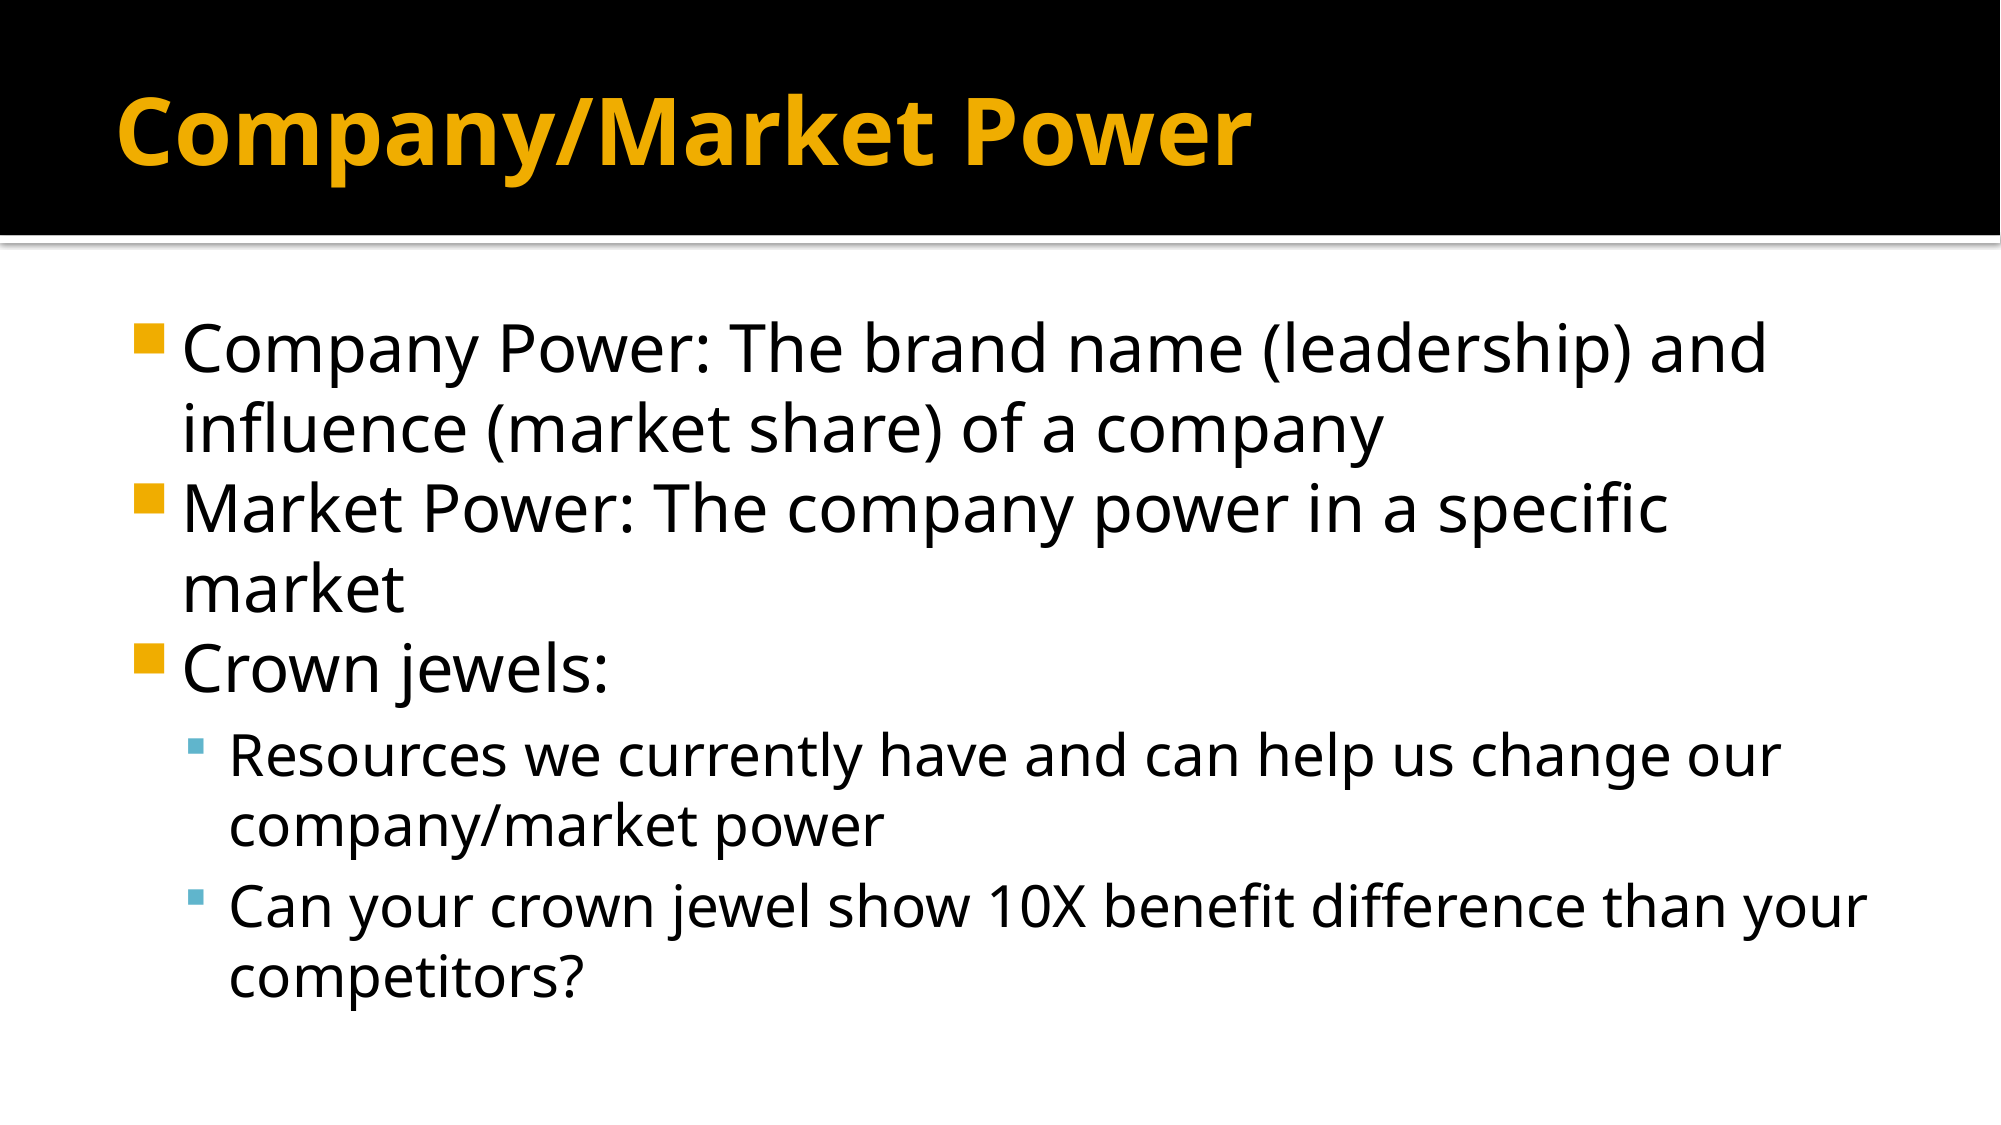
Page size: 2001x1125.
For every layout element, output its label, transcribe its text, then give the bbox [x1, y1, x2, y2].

list Company Power: The brand name (leadership) and influence (market share) of a company Market Power: The company power in a specific market Crown jewels: Resources we currently have and can help us change our company/market power Can your crown jewel show 10X benefit difference than your competitors? [99, 291, 1900, 1050]
title Company/Market Power [99, 25, 1900, 231]
